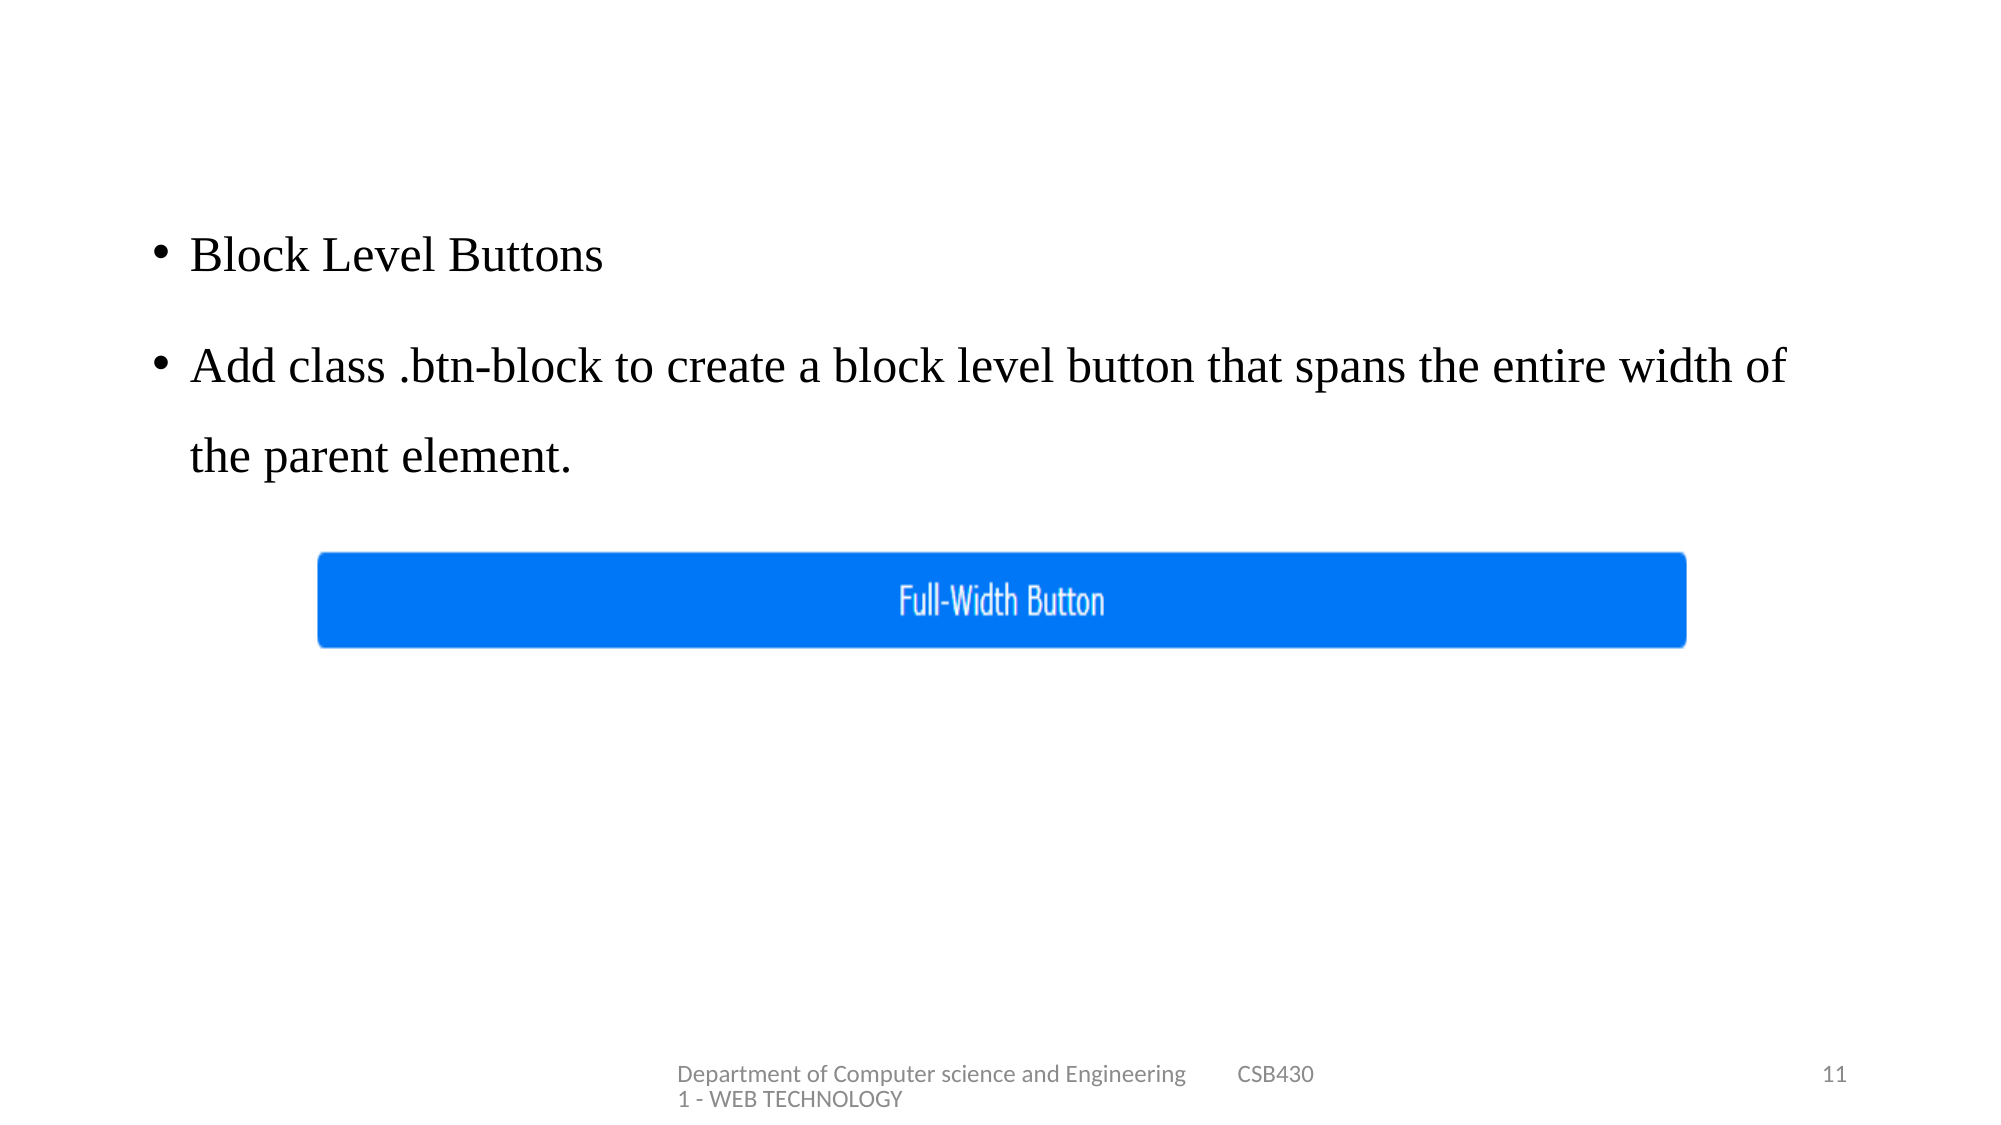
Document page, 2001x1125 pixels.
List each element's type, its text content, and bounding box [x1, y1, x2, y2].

footer Department of Computer science and Engineering CSB4301 - WEB TECHNOLOGY [662, 1042, 1338, 1103]
list Block Level Buttons Add class .btn-block to create a block level button that spans the entire width of the parent element. [137, 184, 1863, 898]
slide_number 11 [1412, 1042, 1863, 1103]
picture [299, 515, 1701, 679]
